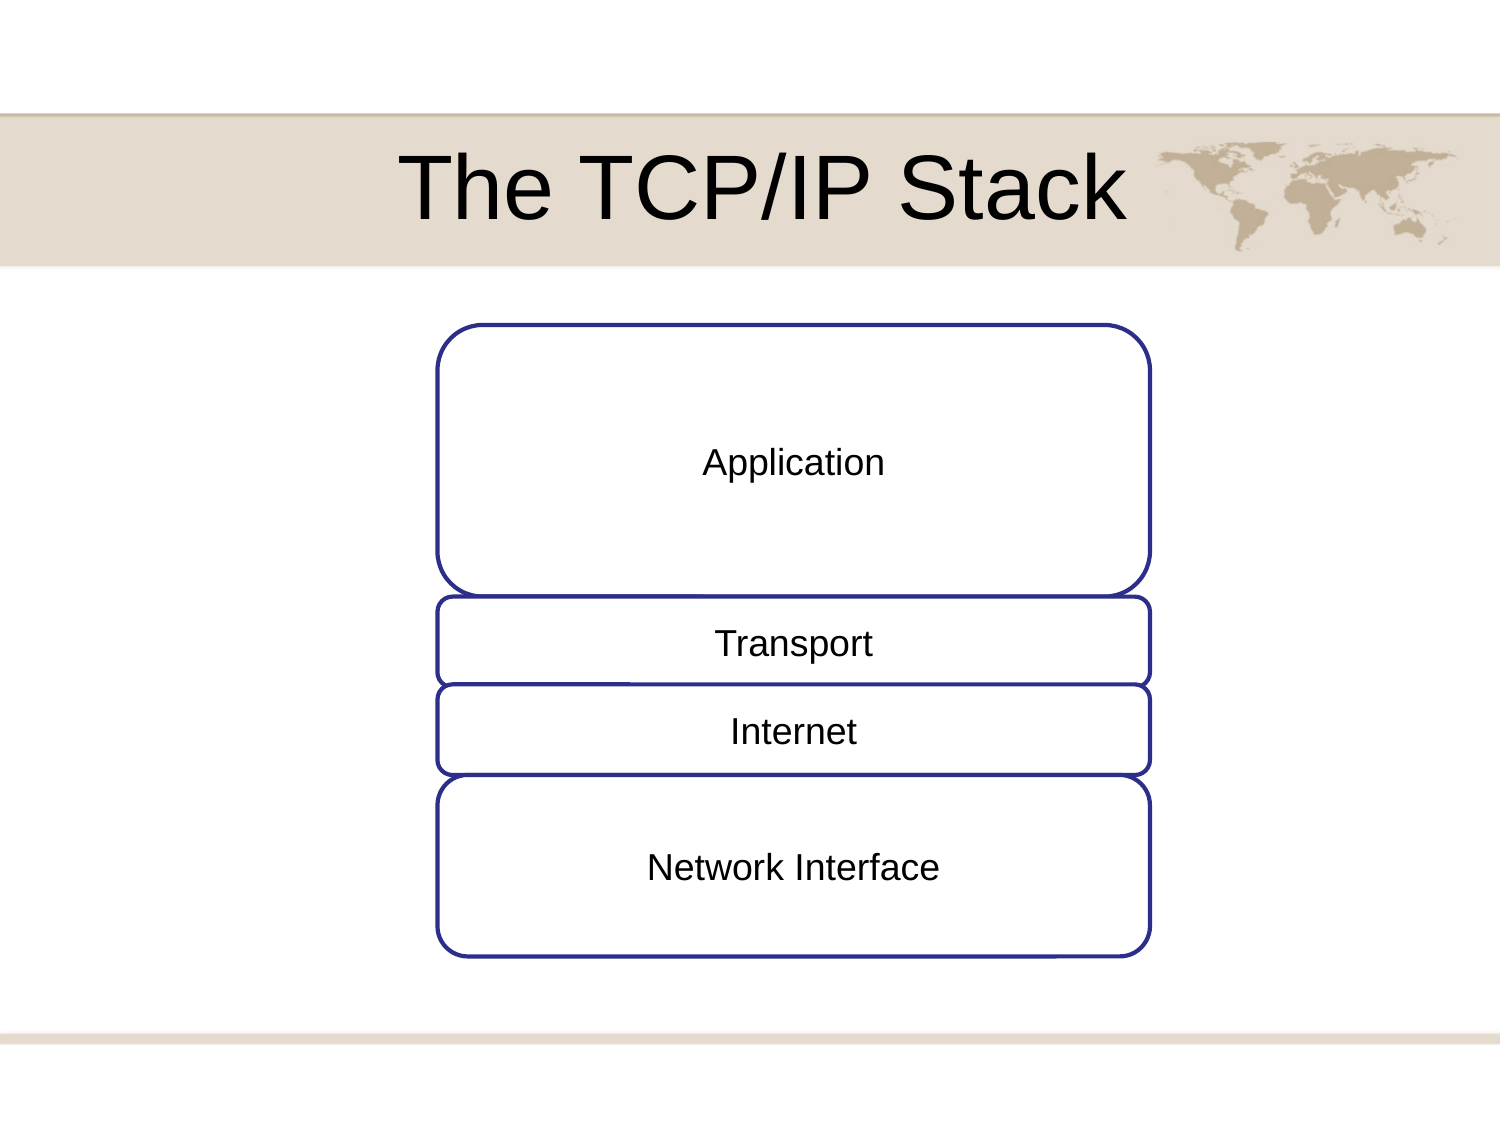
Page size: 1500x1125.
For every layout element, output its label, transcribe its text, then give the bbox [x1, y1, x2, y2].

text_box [437, 324, 1151, 957]
title The TCP/IP Stack [87, 108, 1438, 259]
picture [0, 0, 1500, 1125]
